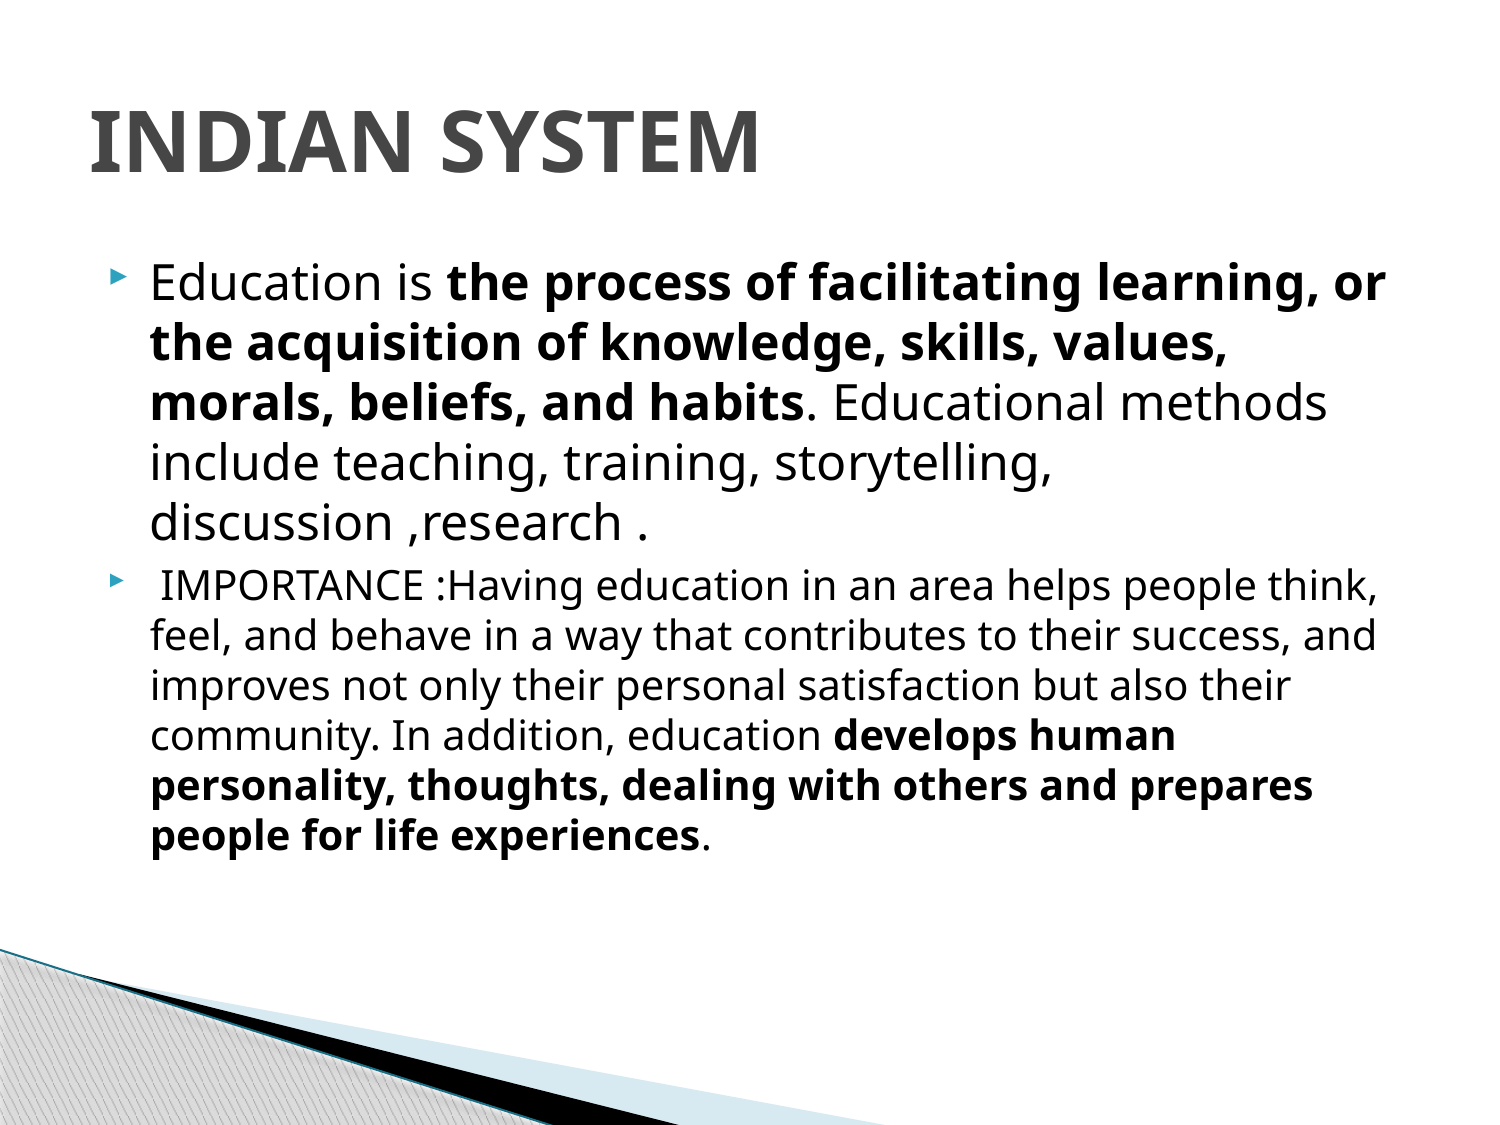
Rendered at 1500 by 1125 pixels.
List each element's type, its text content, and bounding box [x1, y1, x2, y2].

title INDIAN SYSTEM [75, 45, 1425, 233]
list Education is the process of facilitating learning, or the acquisition of knowledge, skills, values, morals, beliefs, and habits. Educational methods include teaching, training, storytelling, discussion ,research . IMPORTANCE :Having education in an area helps people think, feel, and behave in a way that contributes to their success, and improves not only their personal satisfaction but also their community. In addition, education develops human personality, thoughts, dealing with others and prepares people for life experiences. [75, 243, 1425, 986]
